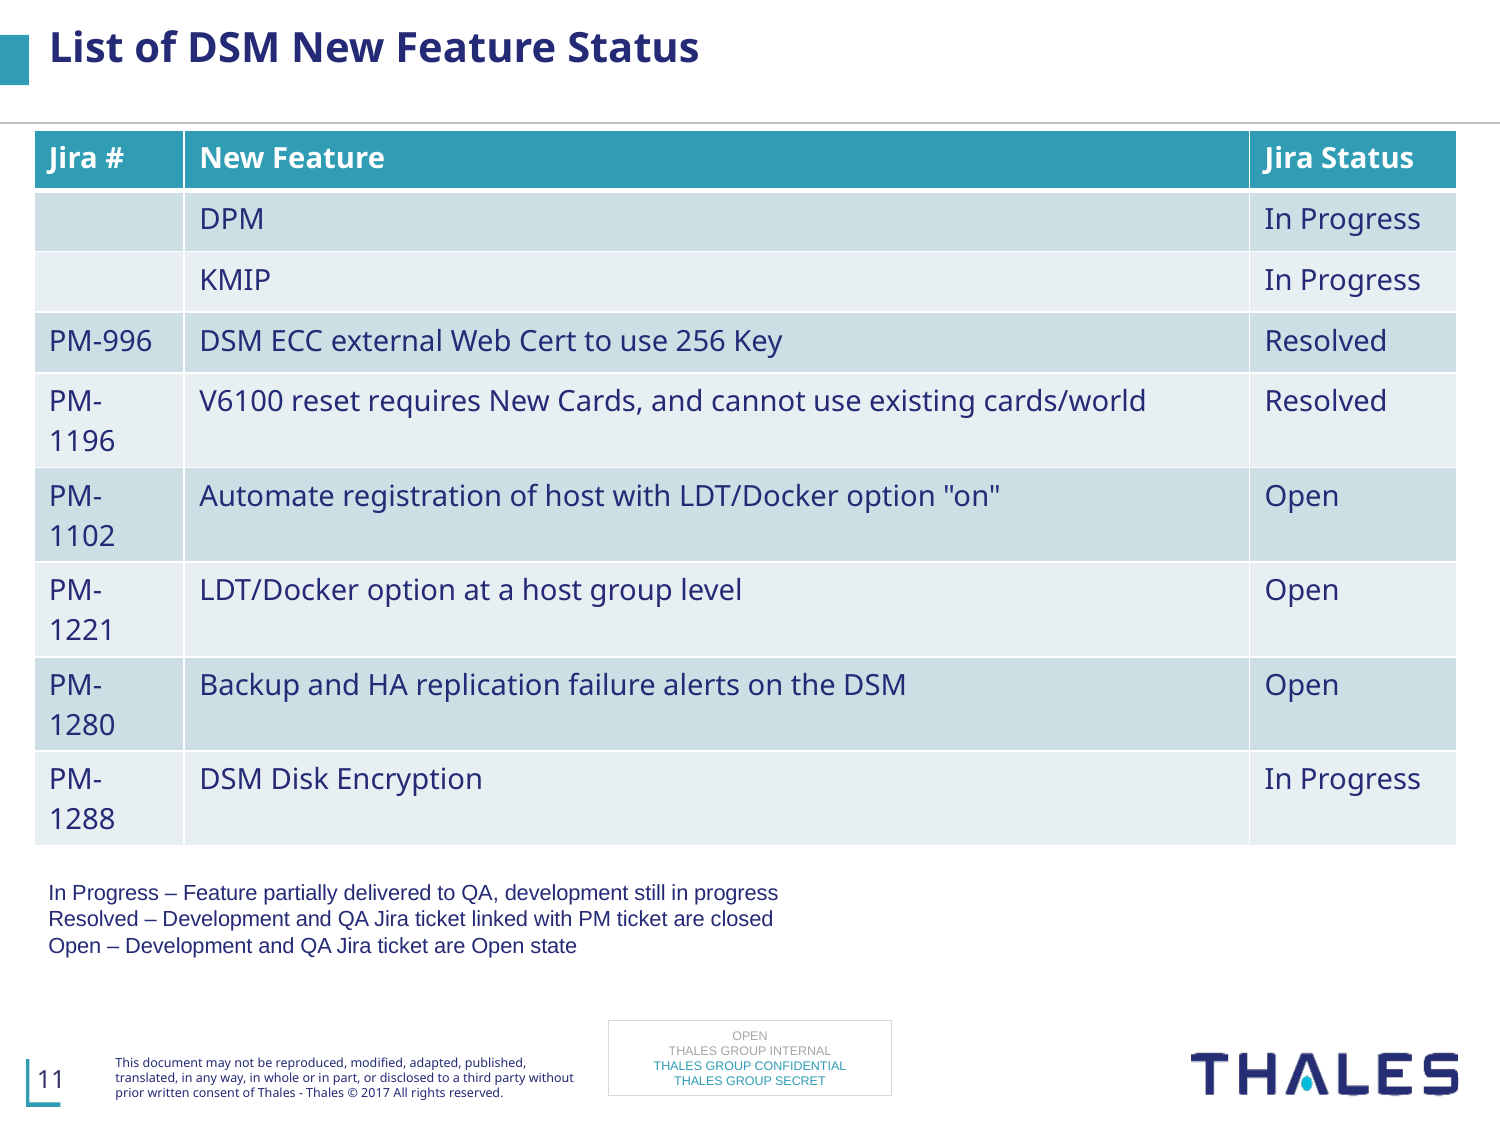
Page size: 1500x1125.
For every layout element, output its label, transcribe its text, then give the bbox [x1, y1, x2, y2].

table_header Jira # [35, 131, 183, 188]
table_cell Open [1250, 563, 1456, 656]
table_cell In Progress [1250, 193, 1456, 251]
table_cell Automate registration of host with LDT/Docker option "on" [185, 468, 1249, 561]
table_cell Resolved [1250, 313, 1456, 372]
table_cell DSM Disk Encryption [185, 752, 1249, 845]
table_cell PM-1196 [35, 374, 183, 467]
table_cell In Progress [1250, 252, 1456, 311]
table_cell PM-996 [35, 313, 183, 372]
table_cell LDT/Docker option at a host group level [185, 563, 1249, 656]
table_cell Open [1250, 658, 1456, 750]
table_cell V6100 reset requires New Cards, and cannot use existing cards/world [185, 374, 1249, 467]
text_box In Progress – Feature partially delivered to QA, development still in progress Resolved – Development and QA Jira ticket linked with PM ticket are closed Open – Development and QA Jira ticket are Open state [33, 871, 1457, 965]
table_cell PM-1280 [35, 658, 183, 750]
table_header New Feature [185, 131, 1249, 188]
table_cell Resolved [1250, 374, 1456, 467]
table_cell [35, 252, 183, 311]
table_cell [35, 193, 183, 251]
table_cell DPM [185, 193, 1249, 251]
table_cell PM-1221 [35, 563, 183, 656]
table_cell In Progress [1250, 752, 1456, 845]
table_cell Backup and HA replication failure alerts on the DSM [185, 658, 1249, 750]
table_header Jira Status [1250, 131, 1456, 188]
picture [1183, 1037, 1467, 1111]
table_cell PM-1102 [35, 468, 183, 561]
table_cell PM-1288 [35, 752, 183, 845]
table_cell KMIP [185, 252, 1249, 311]
table_cell DSM ECC external Web Cert to use 256 Key [185, 313, 1249, 372]
table_cell Open [1250, 468, 1456, 561]
title List of DSM New Feature Status [33, 17, 1457, 129]
